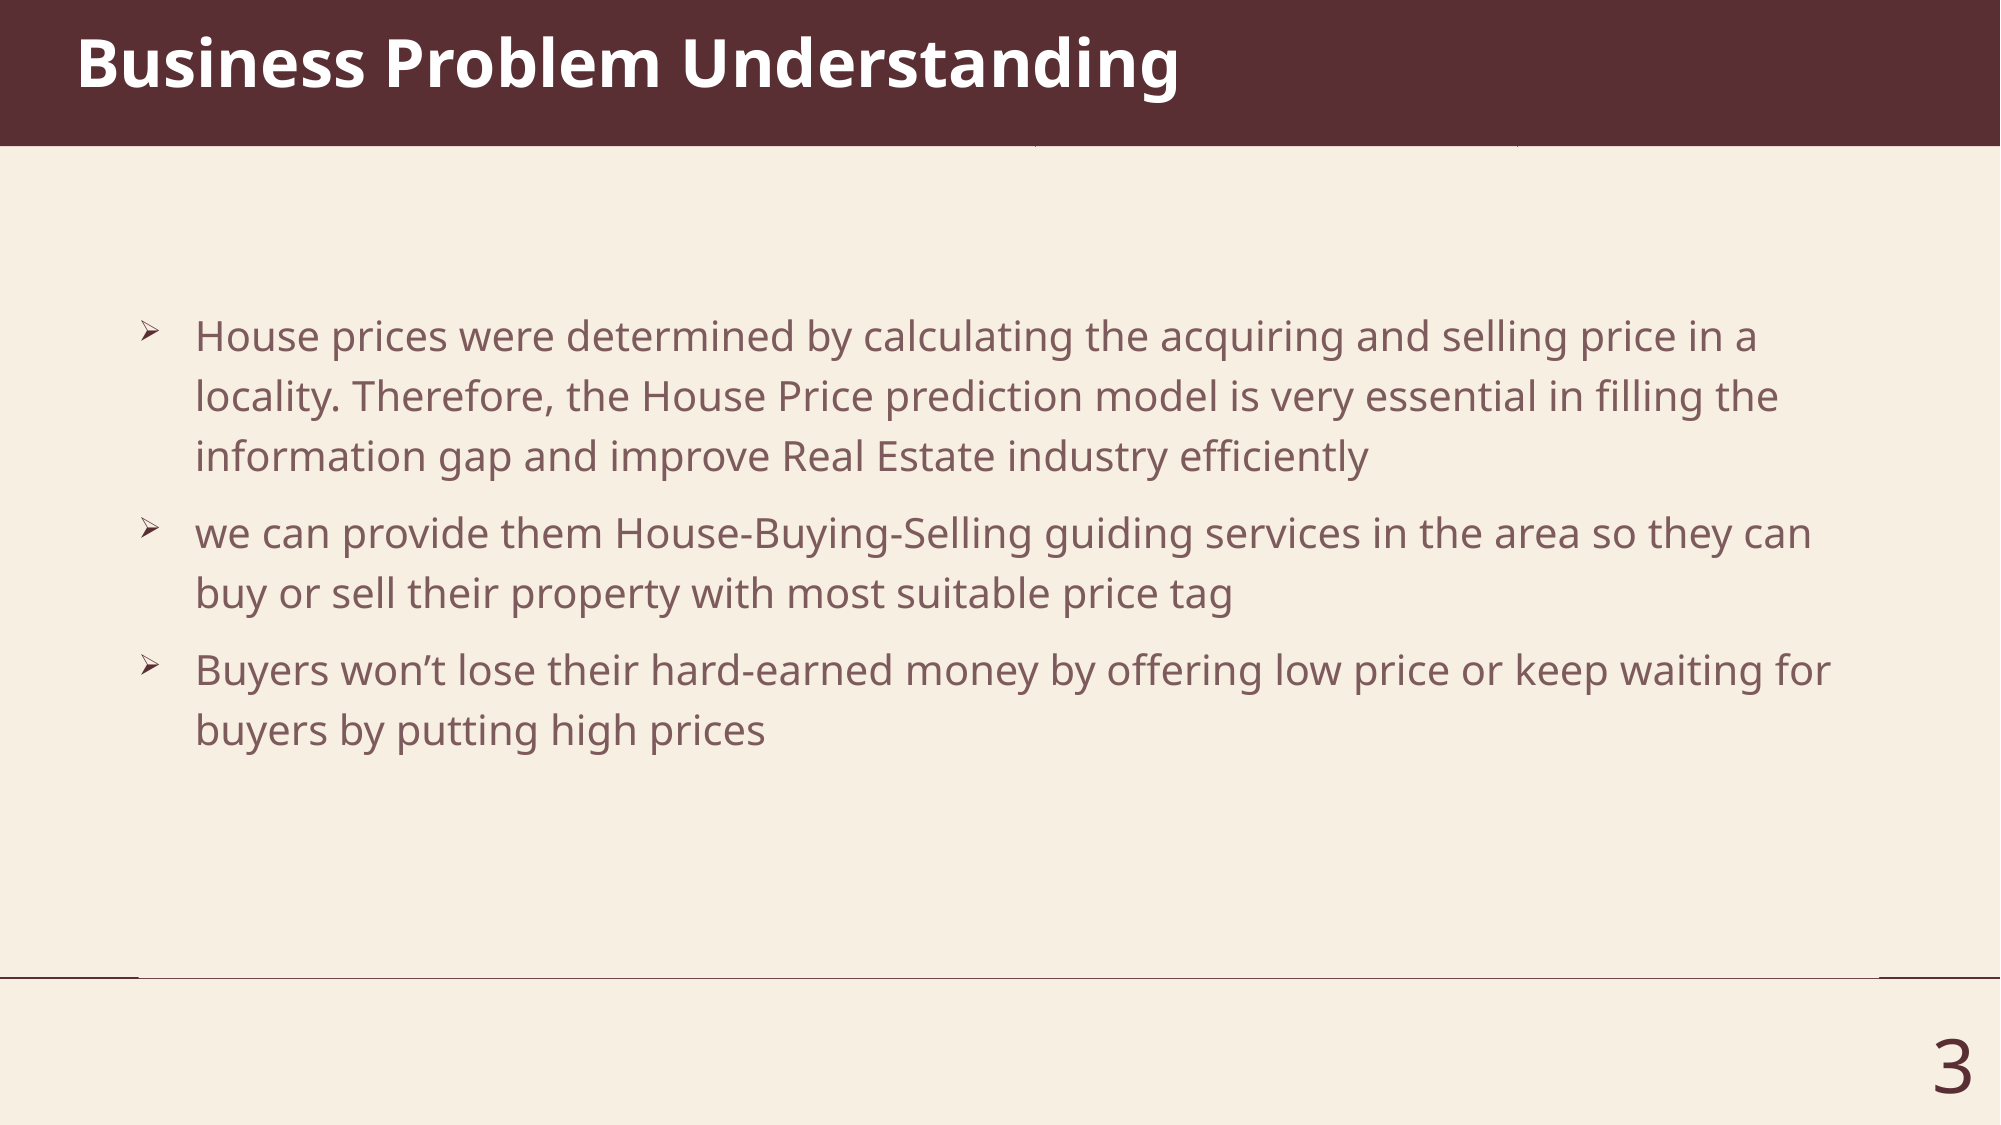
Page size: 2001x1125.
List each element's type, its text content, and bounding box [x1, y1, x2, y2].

title Business Problem Understanding [0, 0, 2000, 147]
slide_number 3 [1909, 1021, 1976, 1117]
list House prices were determined by calculating the acquiring and selling price in a locality. Therefore, the House Price prediction model is very essential in filling the information gap and improve Real Estate industry efficiently we can provide them House-Buying-Selling guiding services in the area so they can buy or sell their property with most suitable price tag Buyers won’t lose their hard-earned money by offering low price or keep waiting for buyers by putting high prices [138, 147, 1880, 979]
